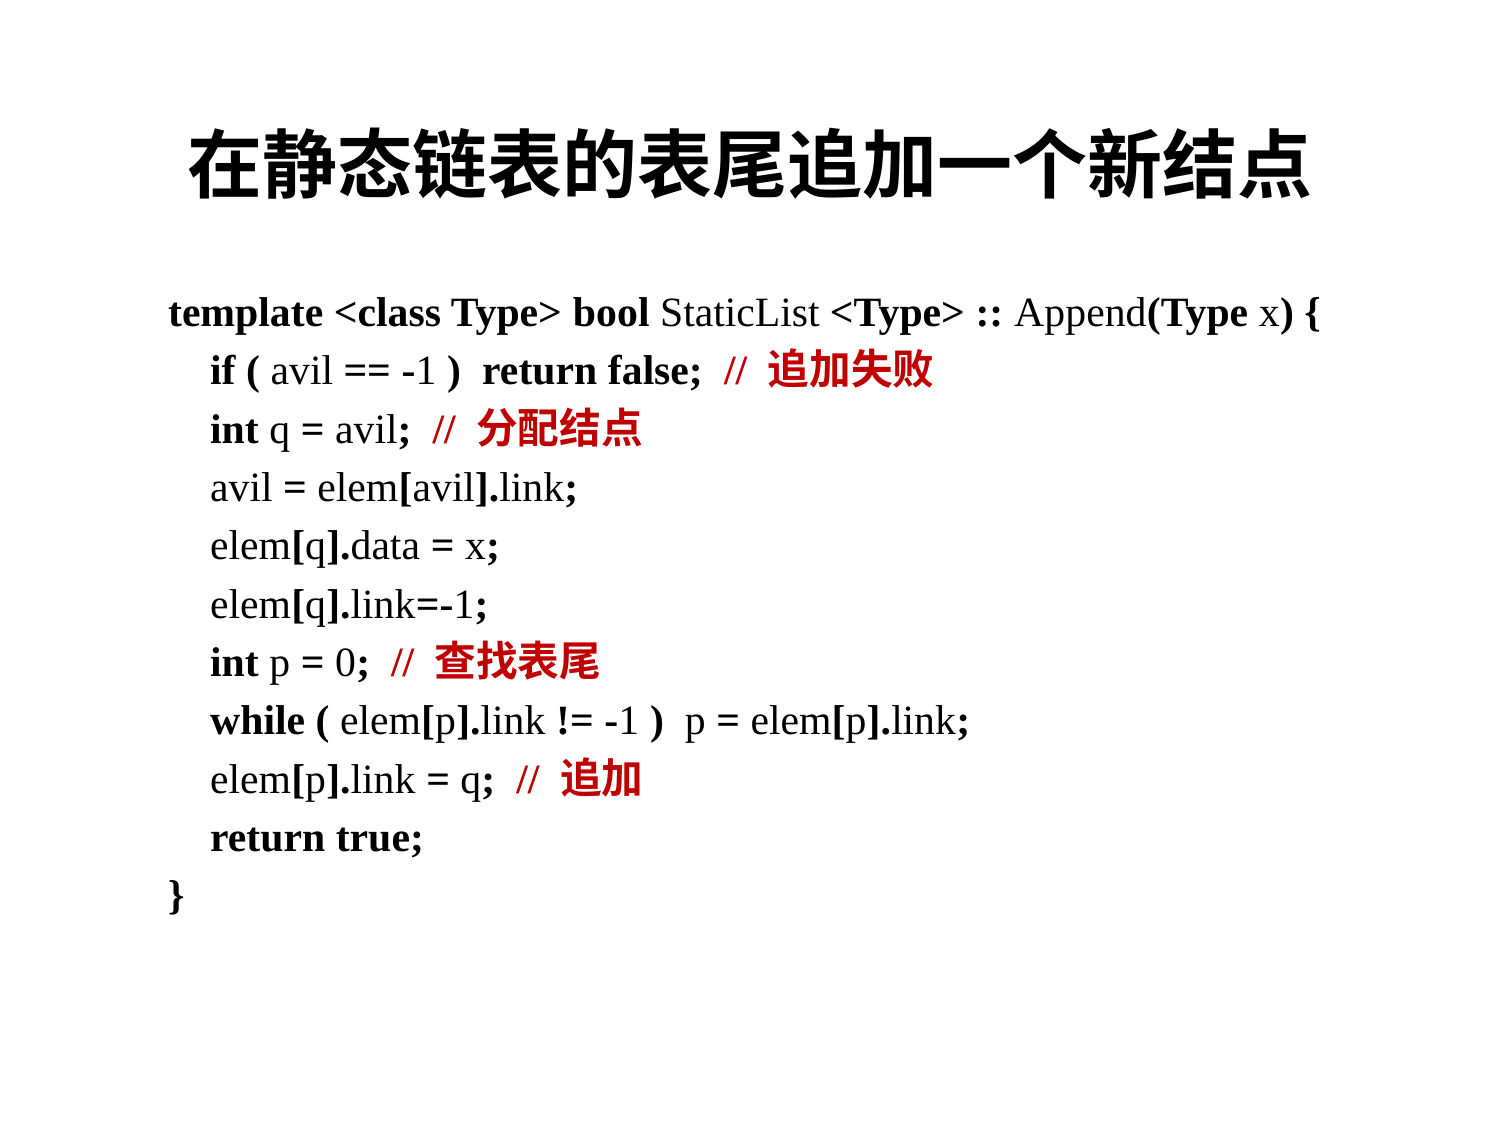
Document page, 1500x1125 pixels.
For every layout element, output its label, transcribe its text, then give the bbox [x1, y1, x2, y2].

title 在静态链表的表尾追加一个新结点 [103, 59, 1397, 278]
text_box template <class Type> bool StaticList <Type> :: Append(Type x) { if ( avil == -1 ) return false; // 追加失败 int q = avil; // 分配结点 avil = elem[avil].link; elem[q].data = x; elem[q].link=-1; int p = 0; // 查找表尾 while ( elem[p].link != -1 ) p = elem[p].link; elem[p].link = q; // 追加 return true; } [153, 277, 1347, 926]
